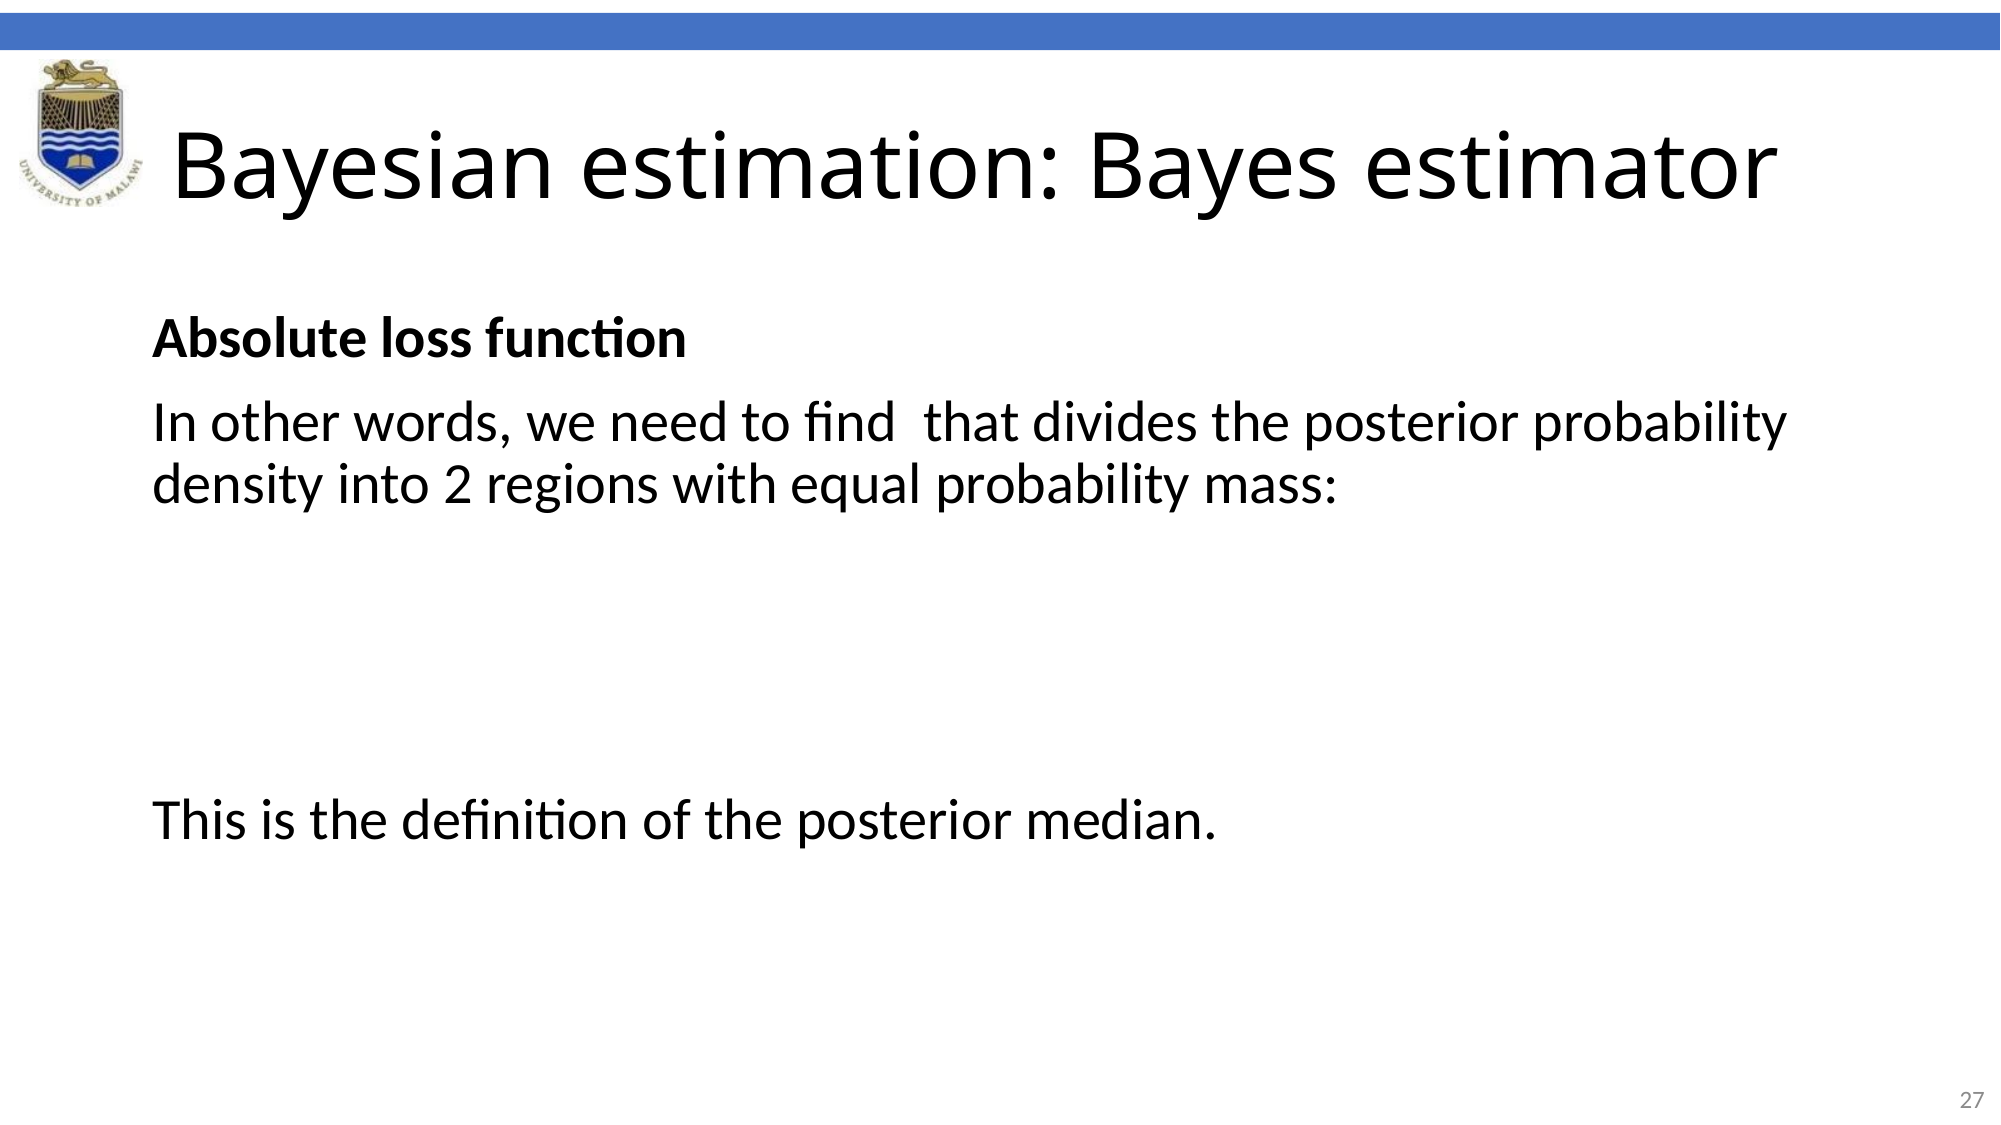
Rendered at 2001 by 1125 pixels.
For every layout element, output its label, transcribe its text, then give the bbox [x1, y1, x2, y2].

picture [19, 59, 143, 207]
slide_number ‹#› [1550, 1073, 2000, 1125]
title Bayesian estimation: Bayes estimator [155, 59, 1851, 278]
